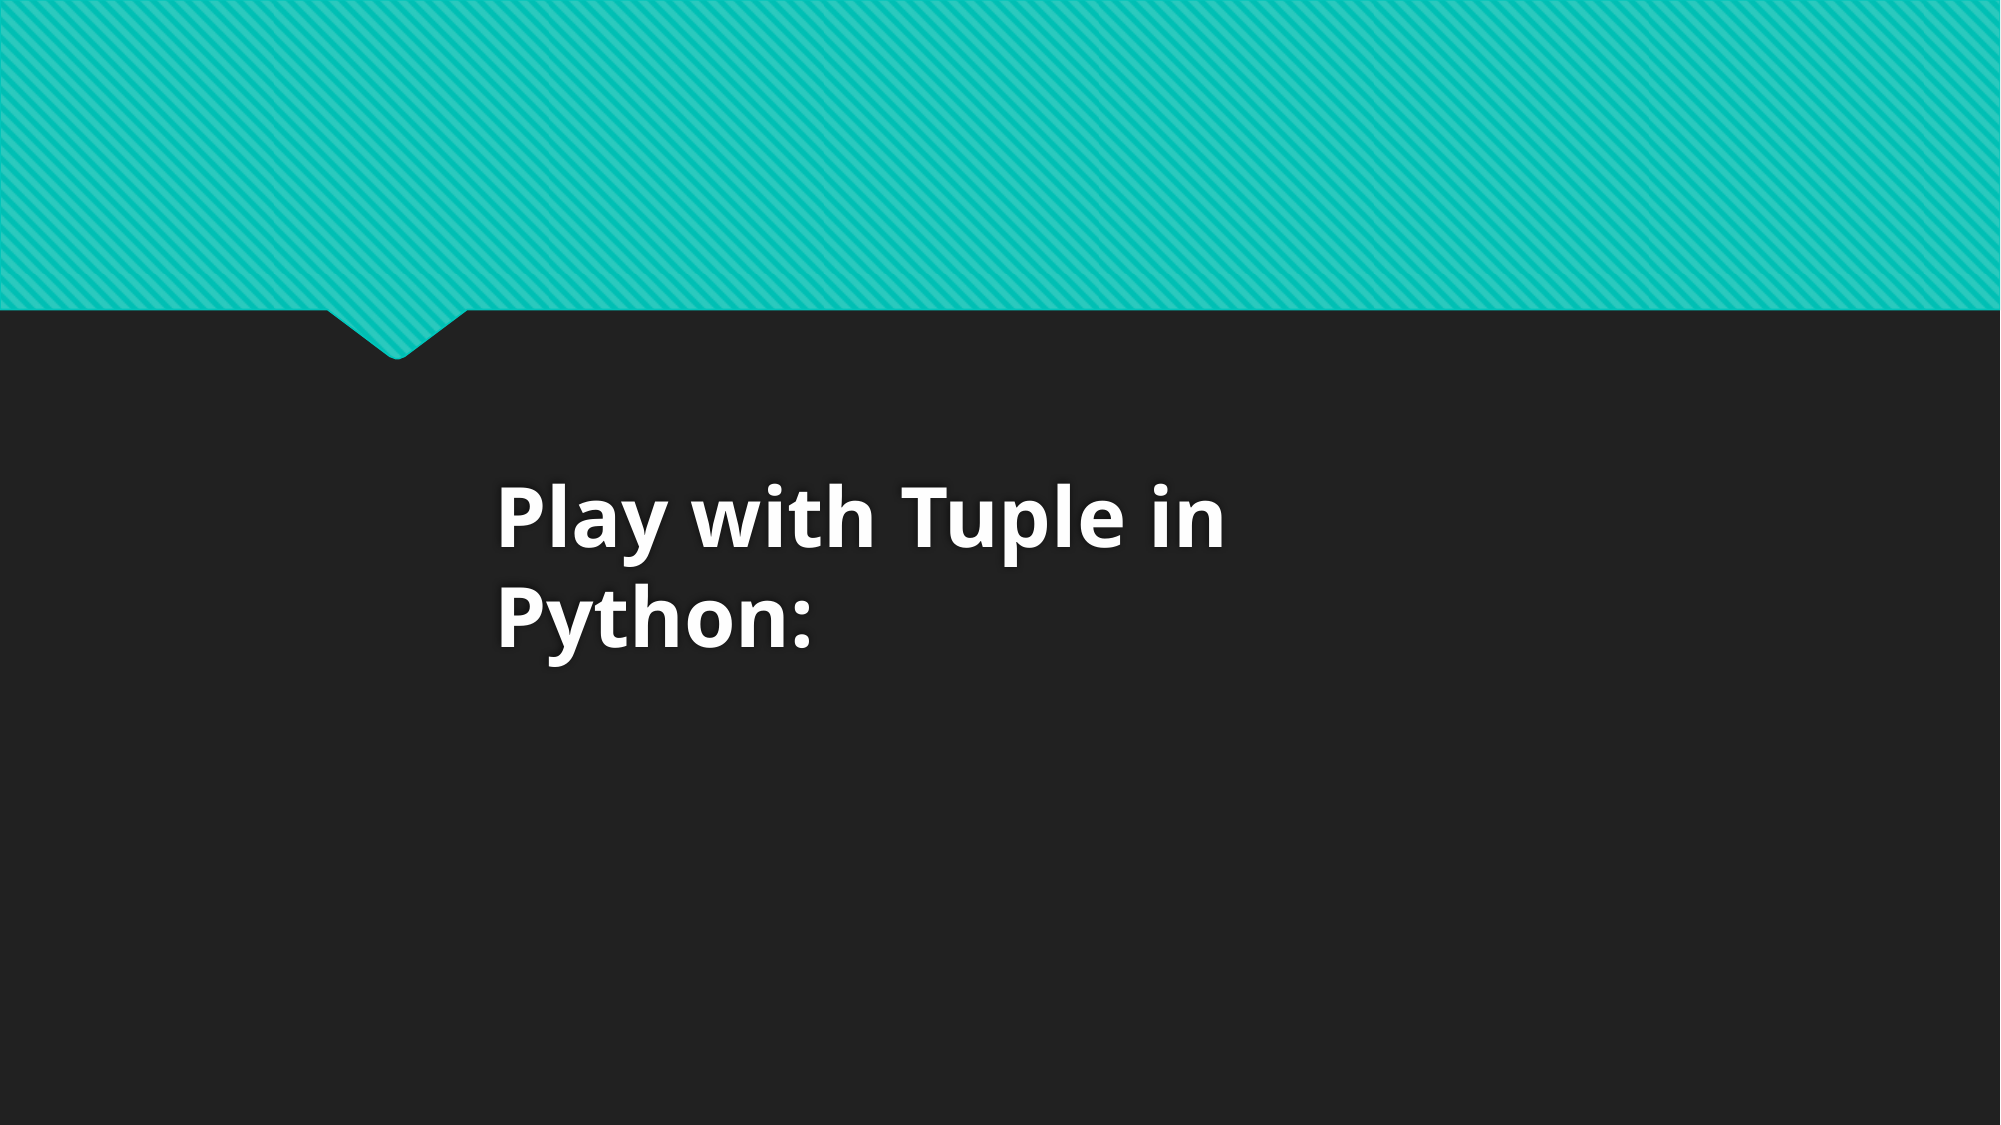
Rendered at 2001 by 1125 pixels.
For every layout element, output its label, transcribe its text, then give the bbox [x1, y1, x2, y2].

title Play with Tuple in Python: [479, 453, 1521, 672]
